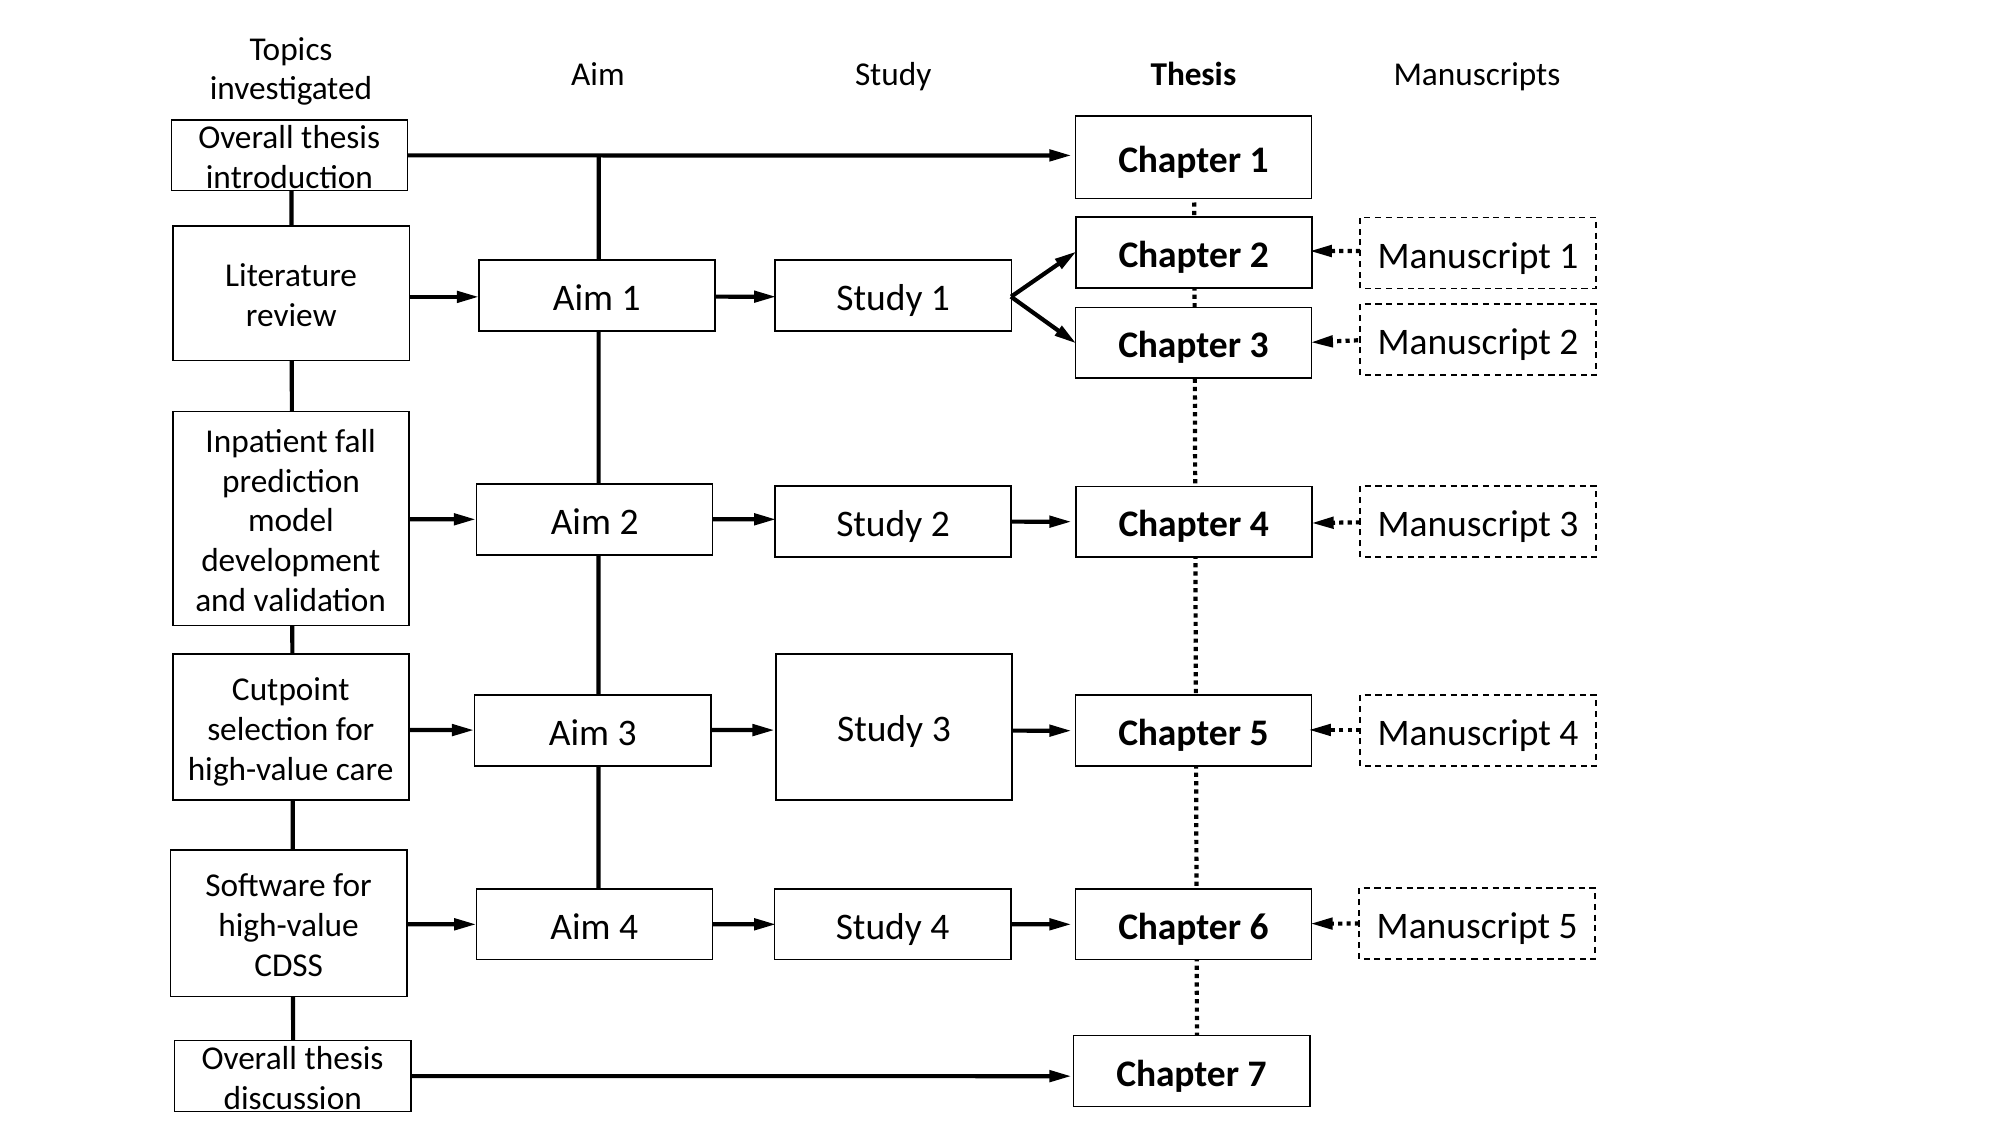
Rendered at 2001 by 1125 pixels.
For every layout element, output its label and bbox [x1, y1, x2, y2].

text_box [170, 13, 1597, 1112]
